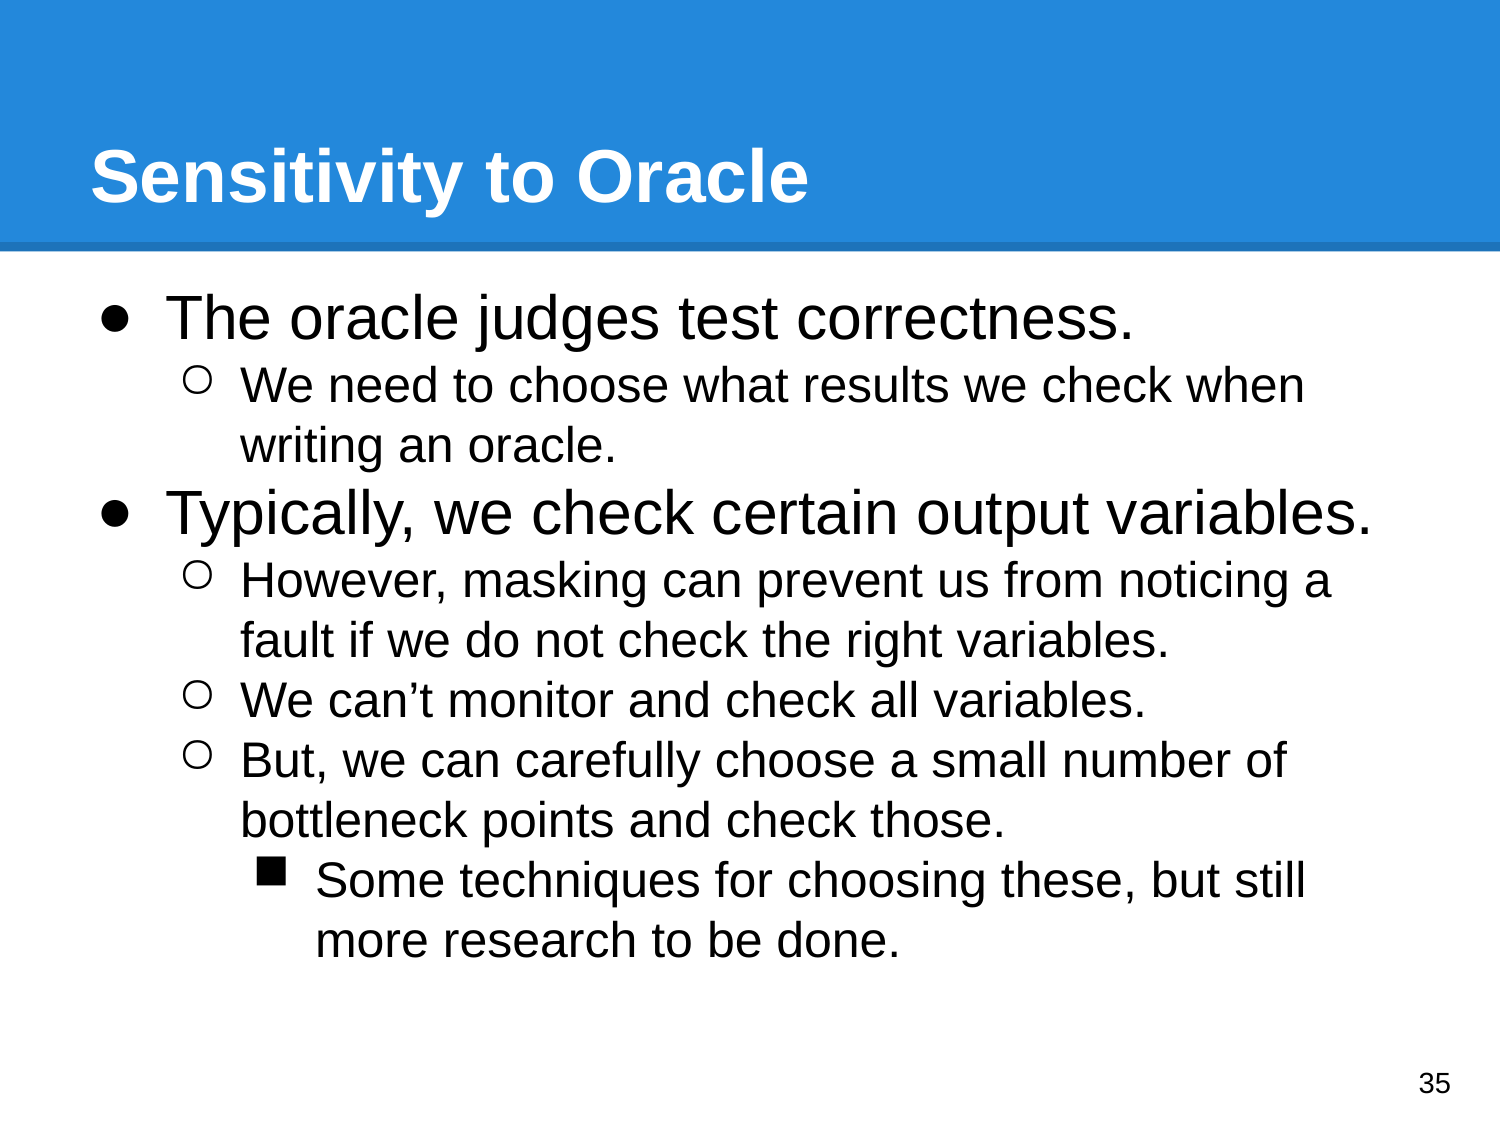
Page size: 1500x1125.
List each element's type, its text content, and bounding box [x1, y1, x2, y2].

list The oracle judges test correctness. We need to choose what results we check when writing an oracle. Typically, we check certain output variables. However, masking can prevent us from noticing a fault if we do not check the right variables. We can’t monitor and check all variables. But, we can carefully choose a small number of bottleneck points and check those. Some techniques for choosing these, but still more research to be done. [75, 262, 1425, 1078]
slide_number ‹#› [1403, 1038, 1494, 1125]
title Sensitivity to Oracle [75, 45, 1425, 233]
